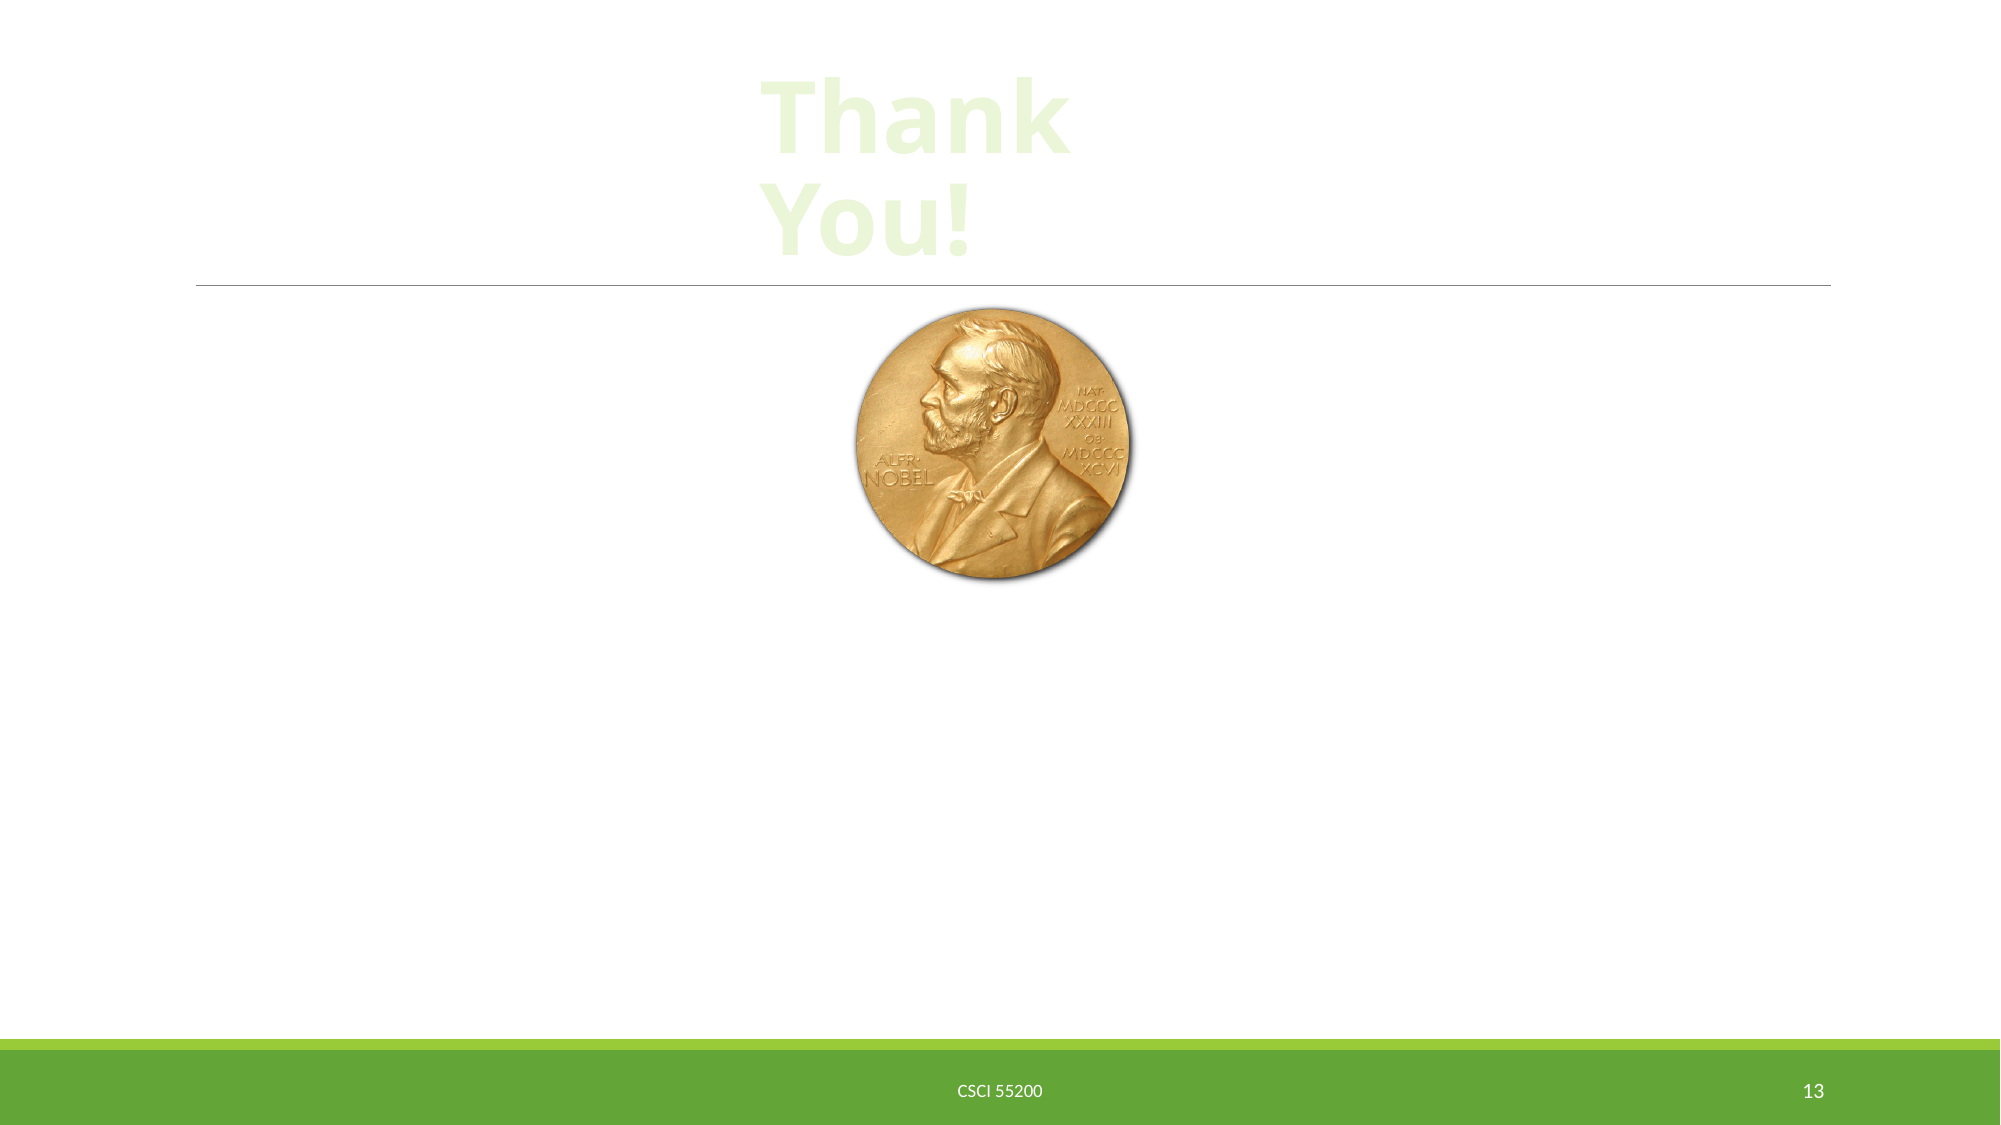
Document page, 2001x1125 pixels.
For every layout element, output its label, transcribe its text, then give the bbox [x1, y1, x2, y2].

slide_number 13 [1624, 1059, 1840, 1120]
footer CSCI 55200 [604, 1059, 1396, 1120]
picture [849, 301, 1141, 589]
title Thank You! [744, 45, 1246, 284]
